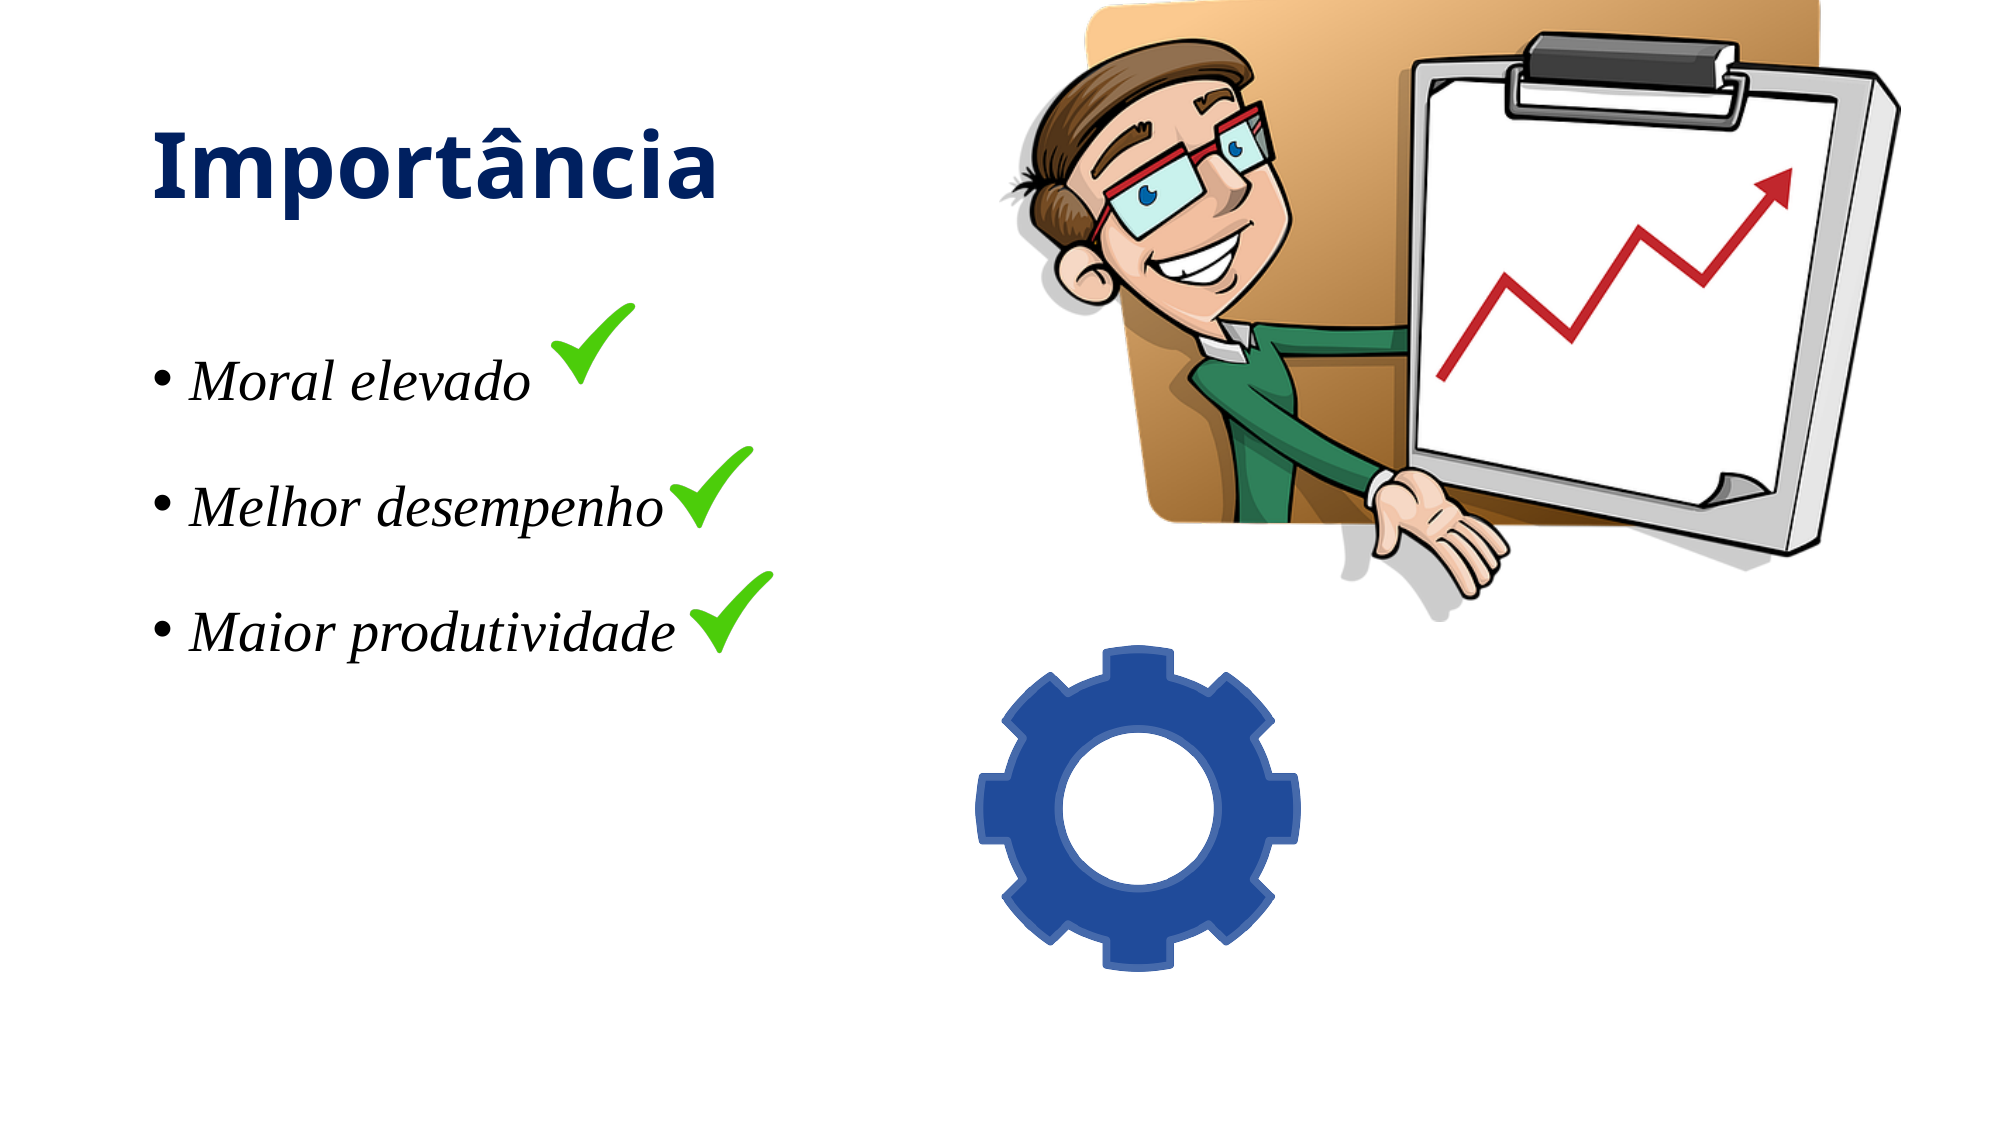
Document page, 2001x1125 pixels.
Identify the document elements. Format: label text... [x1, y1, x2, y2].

title Importância [137, 59, 999, 278]
picture [686, 567, 777, 657]
list Moral elevado Melhor desempenho Maior produtividade [137, 299, 1863, 1014]
picture [999, 0, 1901, 622]
picture [666, 442, 757, 532]
picture [975, 645, 1301, 972]
picture [547, 299, 639, 388]
